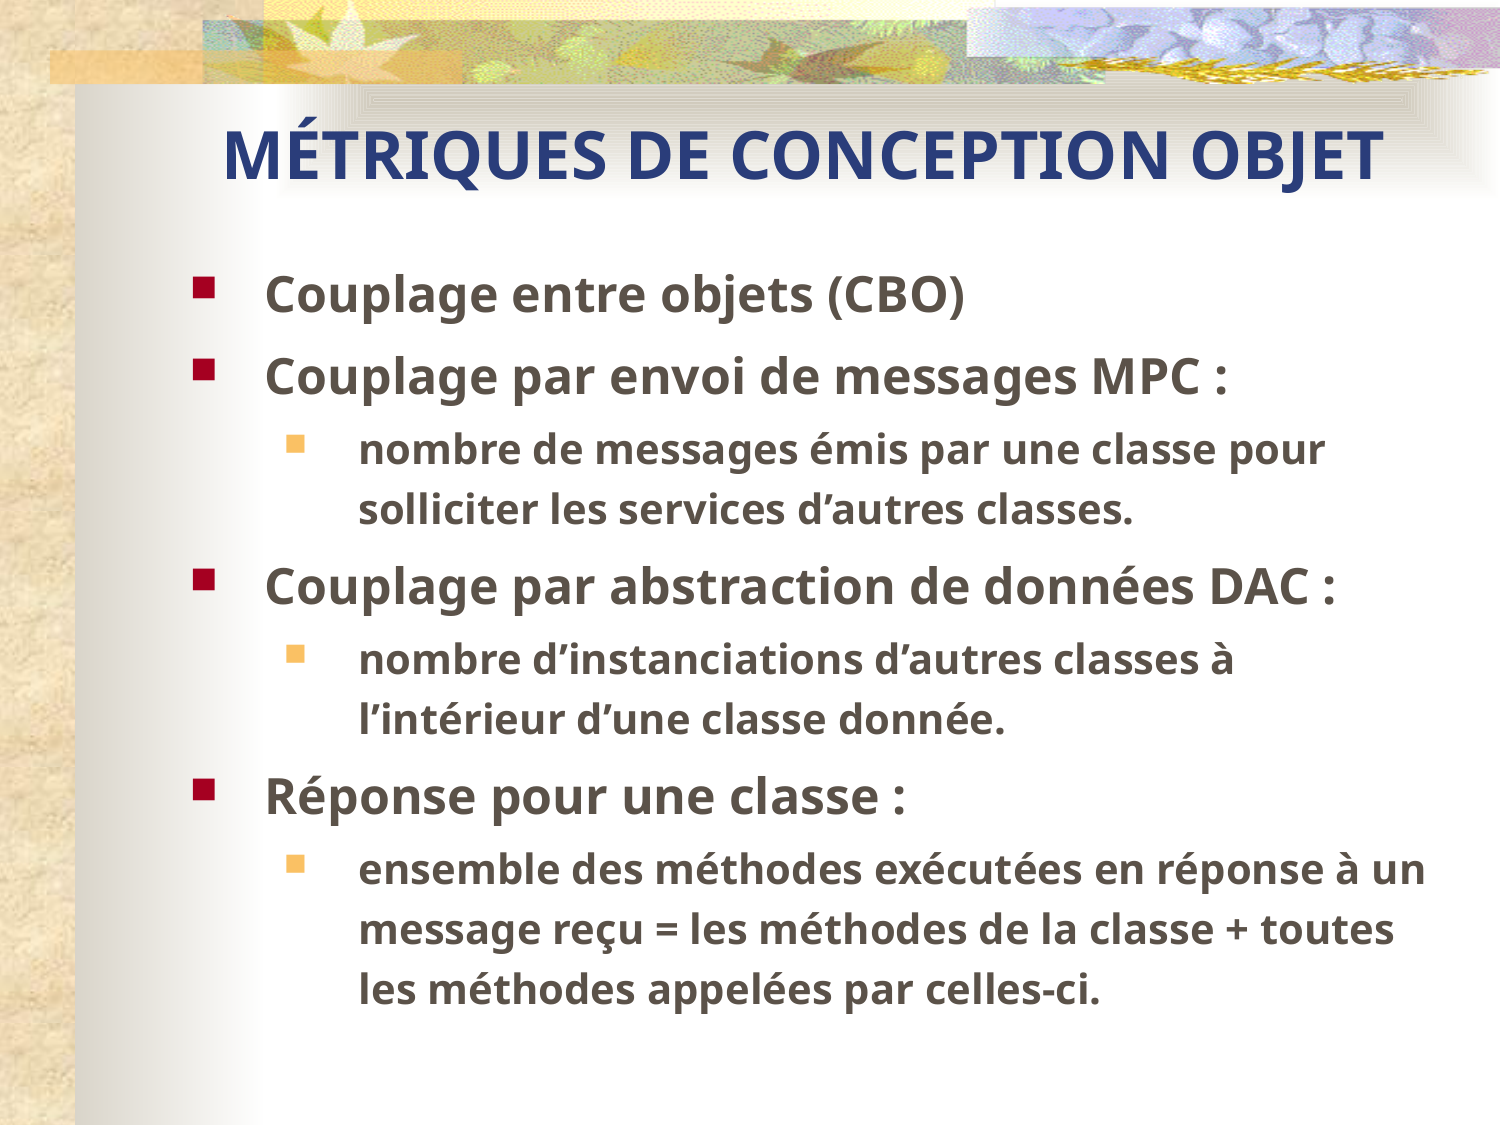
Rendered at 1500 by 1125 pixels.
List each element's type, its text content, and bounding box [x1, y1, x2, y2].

list Couplage entre objets (CBO) Couplage par envoi de messages MPC : nombre de messages émis par une classe pour solliciter les services d’autres classes. Couplage par abstraction de données DAC : nombre d’instanciations d’autres classes à l’intérieur d’une classe donnée. Réponse pour une classe : ensemble des méthodes exécutées en réponse à un message reçu = les méthodes de la classe + toutes les méthodes appelées par celles-ci. [174, 242, 1451, 1021]
title MÉTRIQUES DE CONCEPTION OBJET [174, 111, 1451, 201]
picture [0, 0, 1500, 1125]
